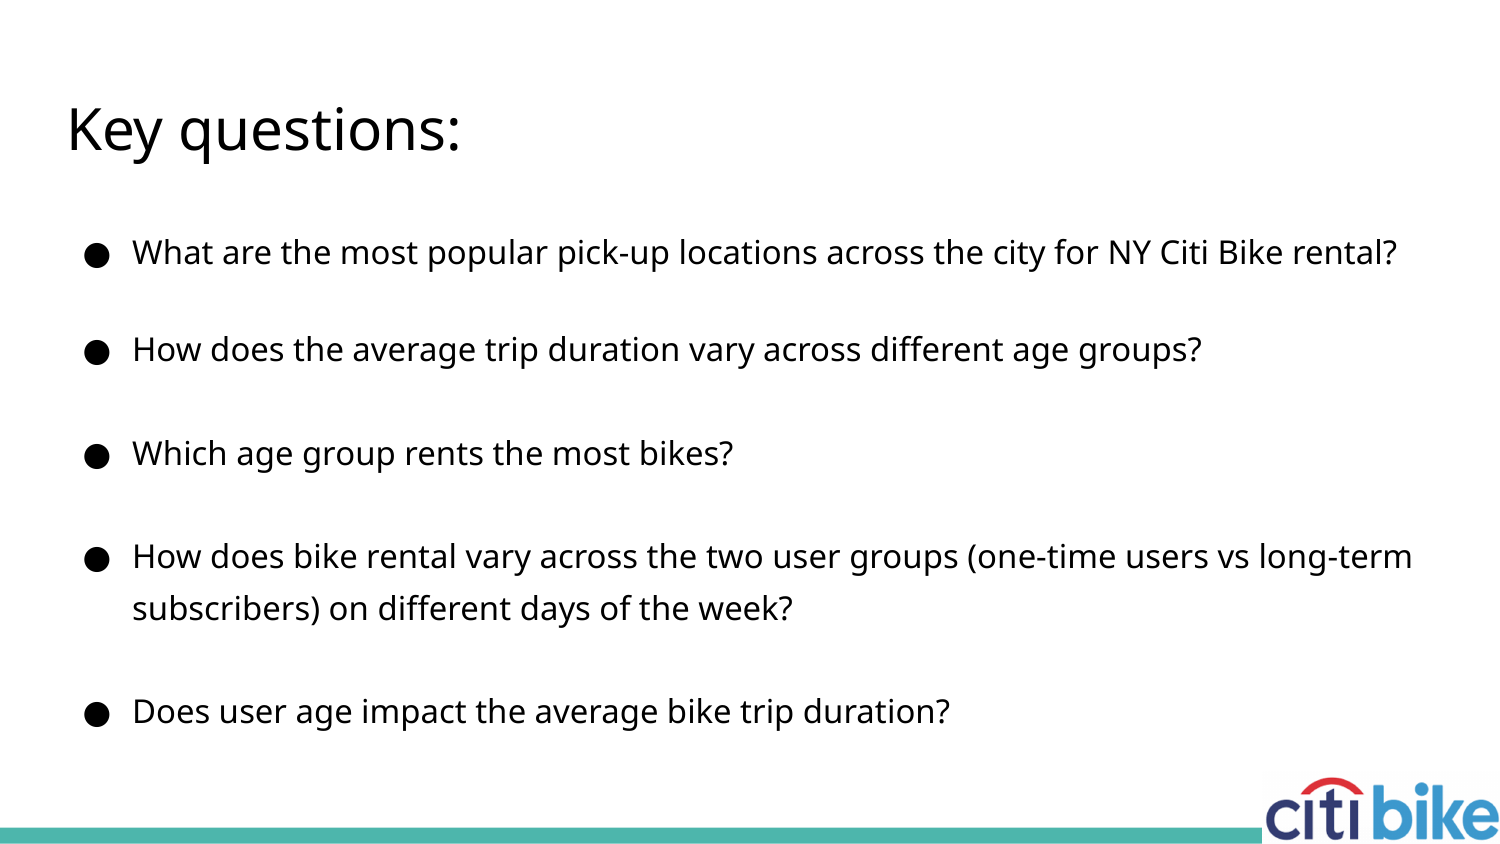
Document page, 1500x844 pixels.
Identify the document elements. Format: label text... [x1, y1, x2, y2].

title Key questions: [51, 72, 1449, 189]
picture [1262, 771, 1500, 844]
list What are the most popular pick-up locations across the city for NY Citi Bike rental? How does the average trip duration vary across different age groups? Which age group rents the most bikes? How does bike rental vary across the two user groups (one-time users vs long-term subscribers) on different days of the week? Does user age impact the average bike trip duration? [51, 207, 1449, 750]
